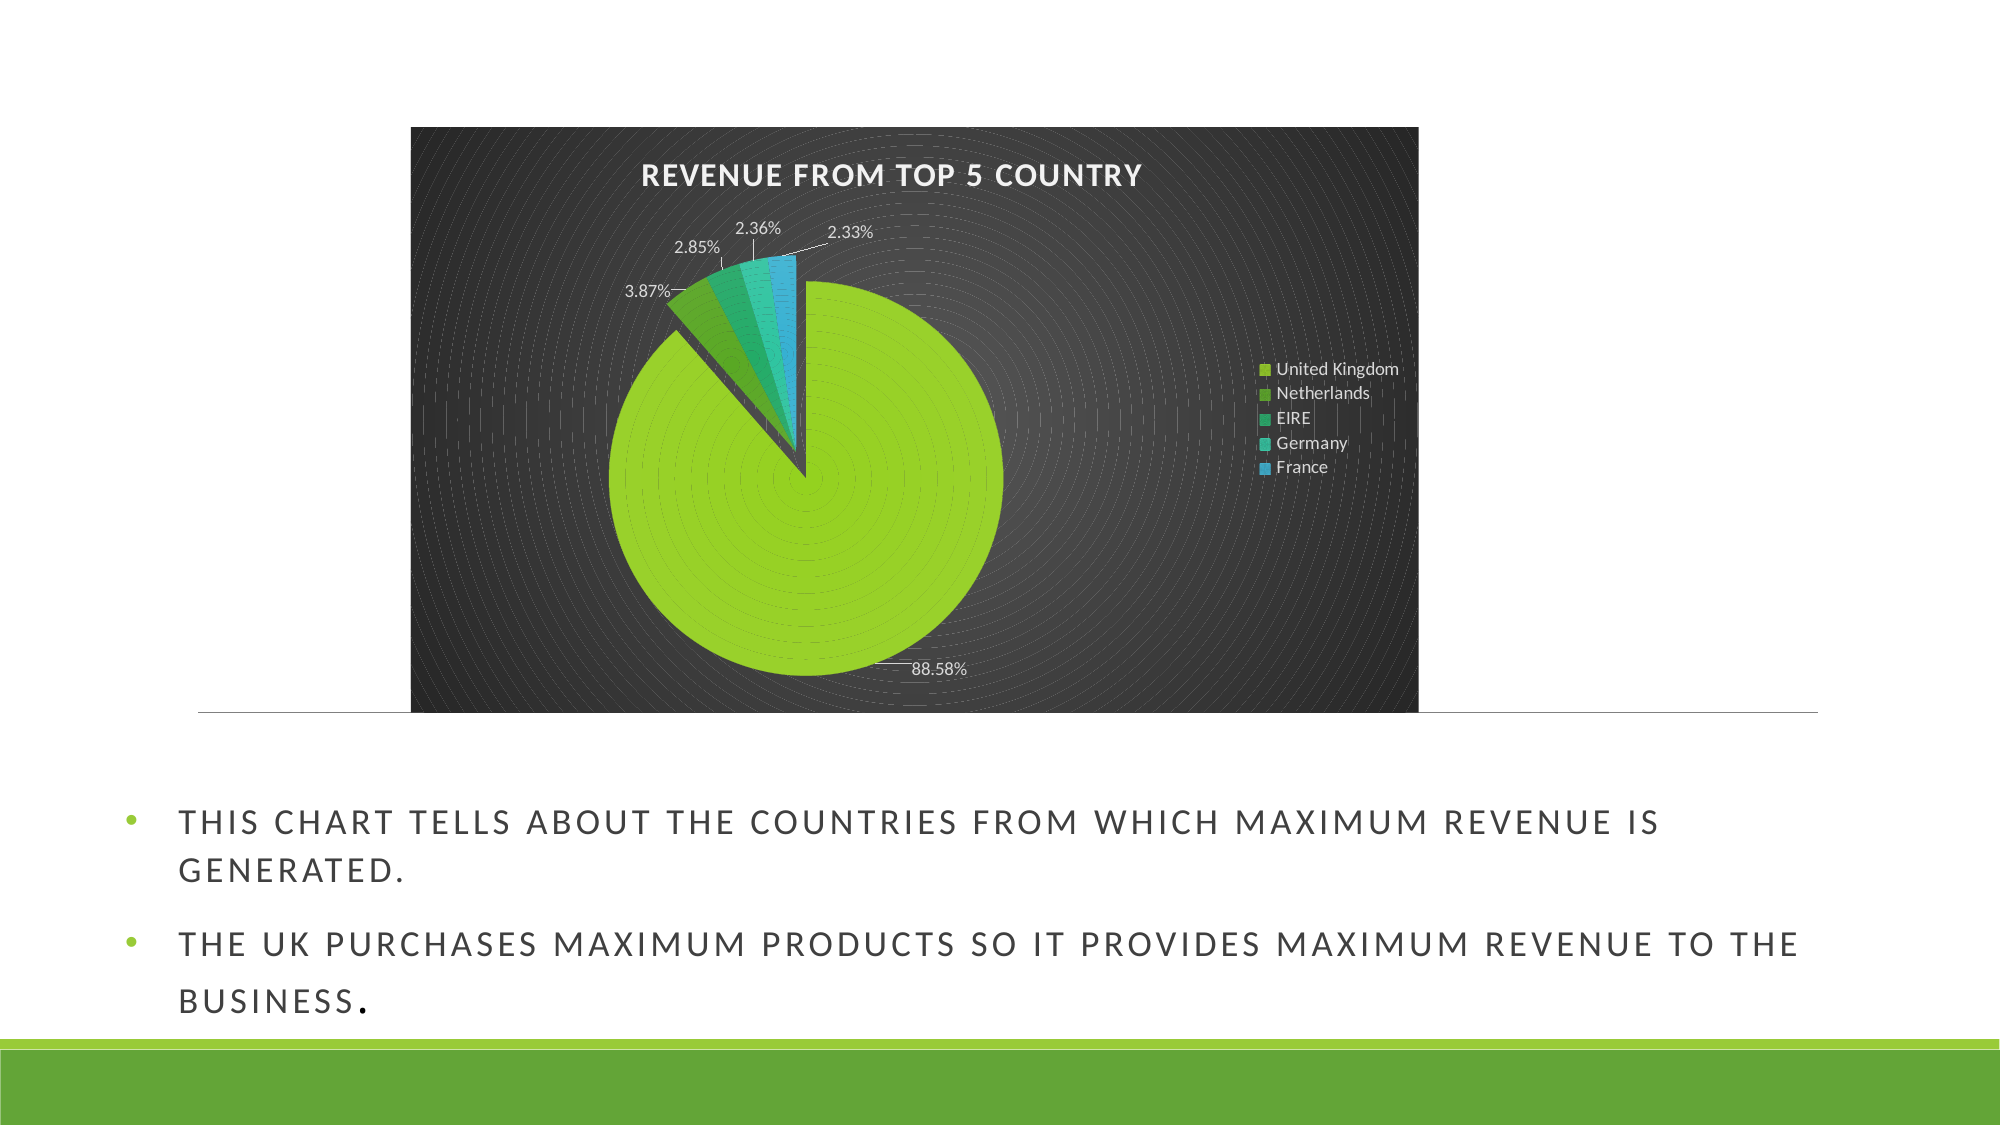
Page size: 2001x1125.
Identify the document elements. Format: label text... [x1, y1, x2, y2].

list This chart tells about the countries from which maximum revenue is generated. The uk purchases maximum products so it provides maximum revenue to the business. [109, 785, 1835, 1032]
chart [410, 126, 1420, 713]
